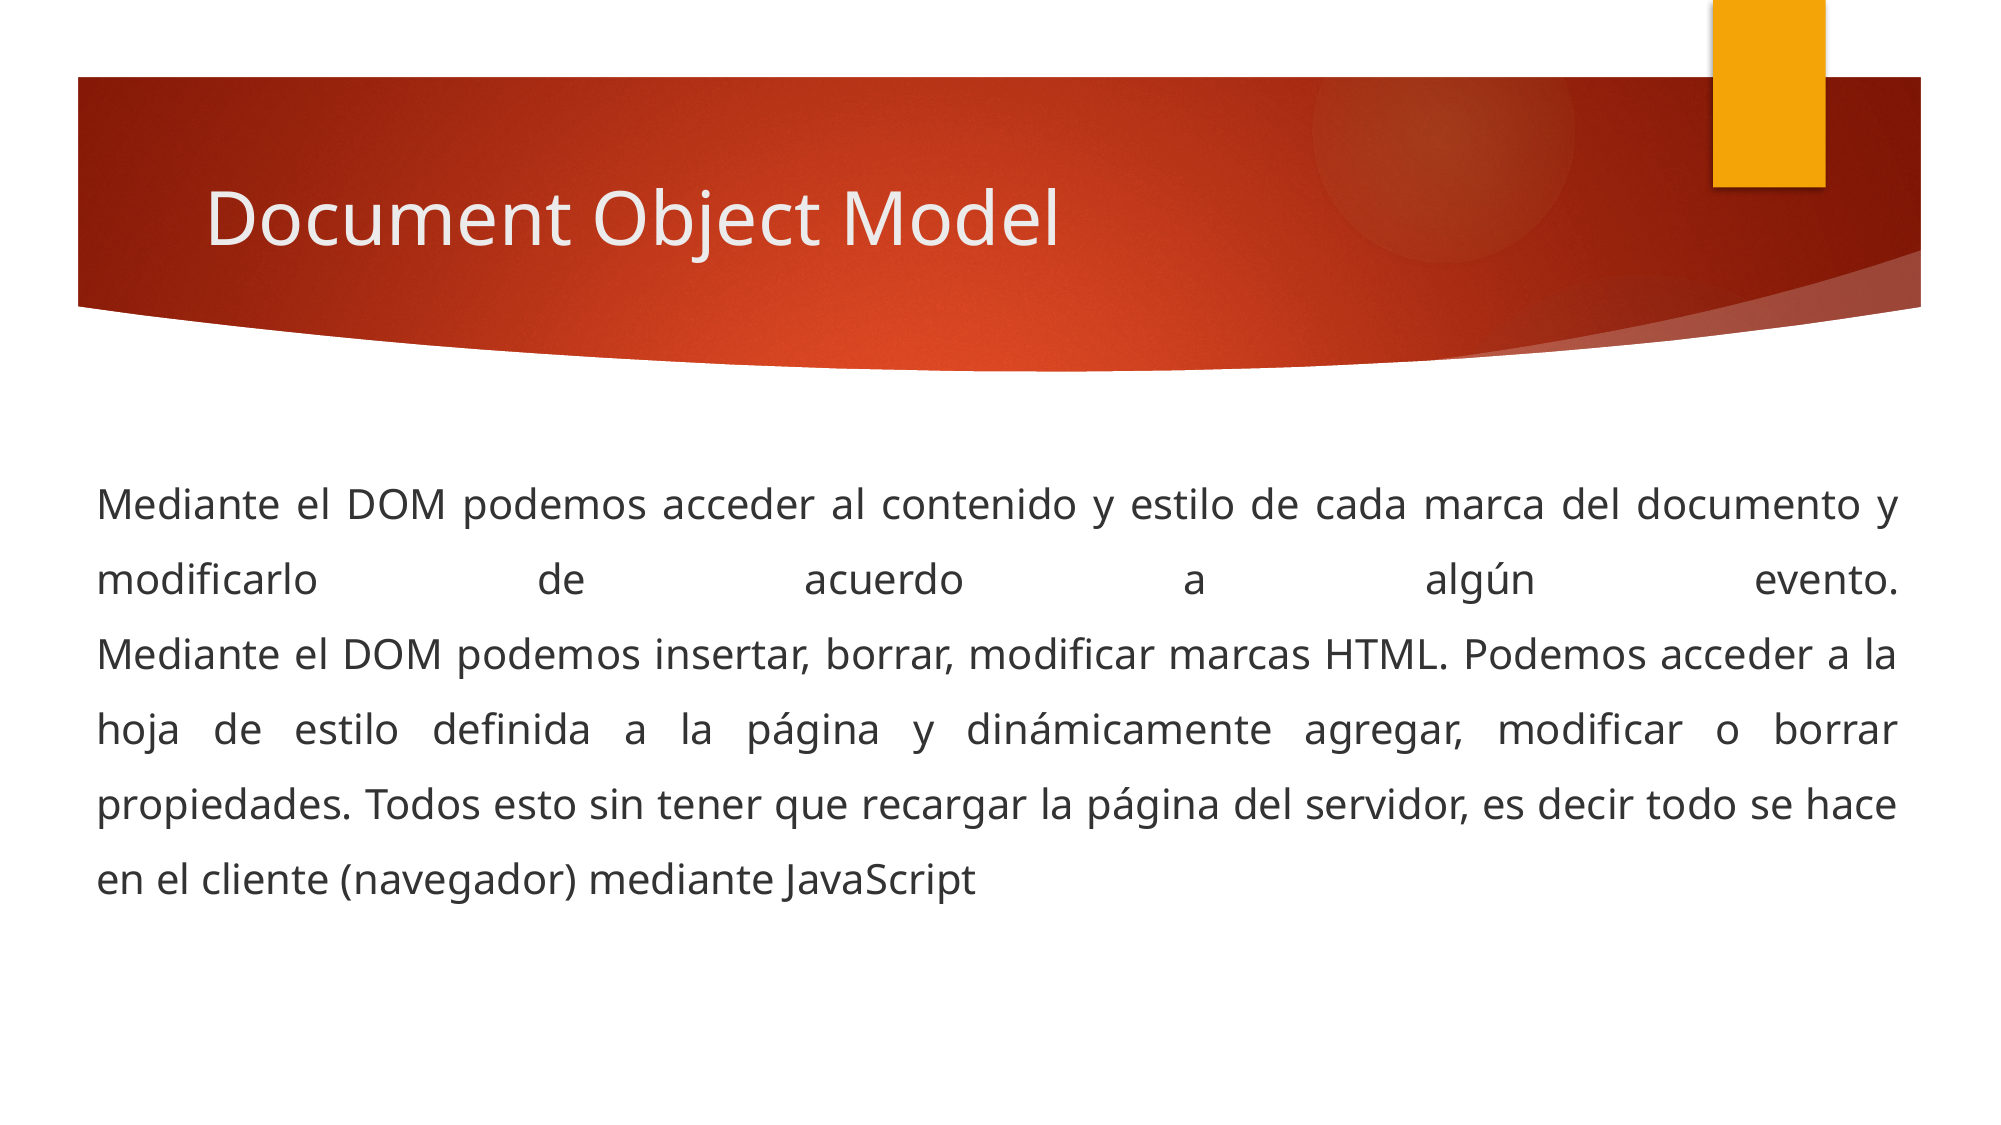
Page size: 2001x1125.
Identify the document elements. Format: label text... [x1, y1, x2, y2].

text_box Mediante el DOM podemos acceder al contenido y estilo de cada marca del documento y modificarlo de acuerdo a algún evento. Mediante el DOM podemos insertar, borrar, modificar marcas HTML. Podemos acceder a la hoja de estilo definida a la página y dinámicamente agregar, modificar o borrar propiedades. Todos esto sin tener que recargar la página del servidor, es decir todo se hace en el cliente (navegador) mediante JavaScript [81, 445, 1914, 911]
title Document Object Model [189, 155, 1627, 275]
